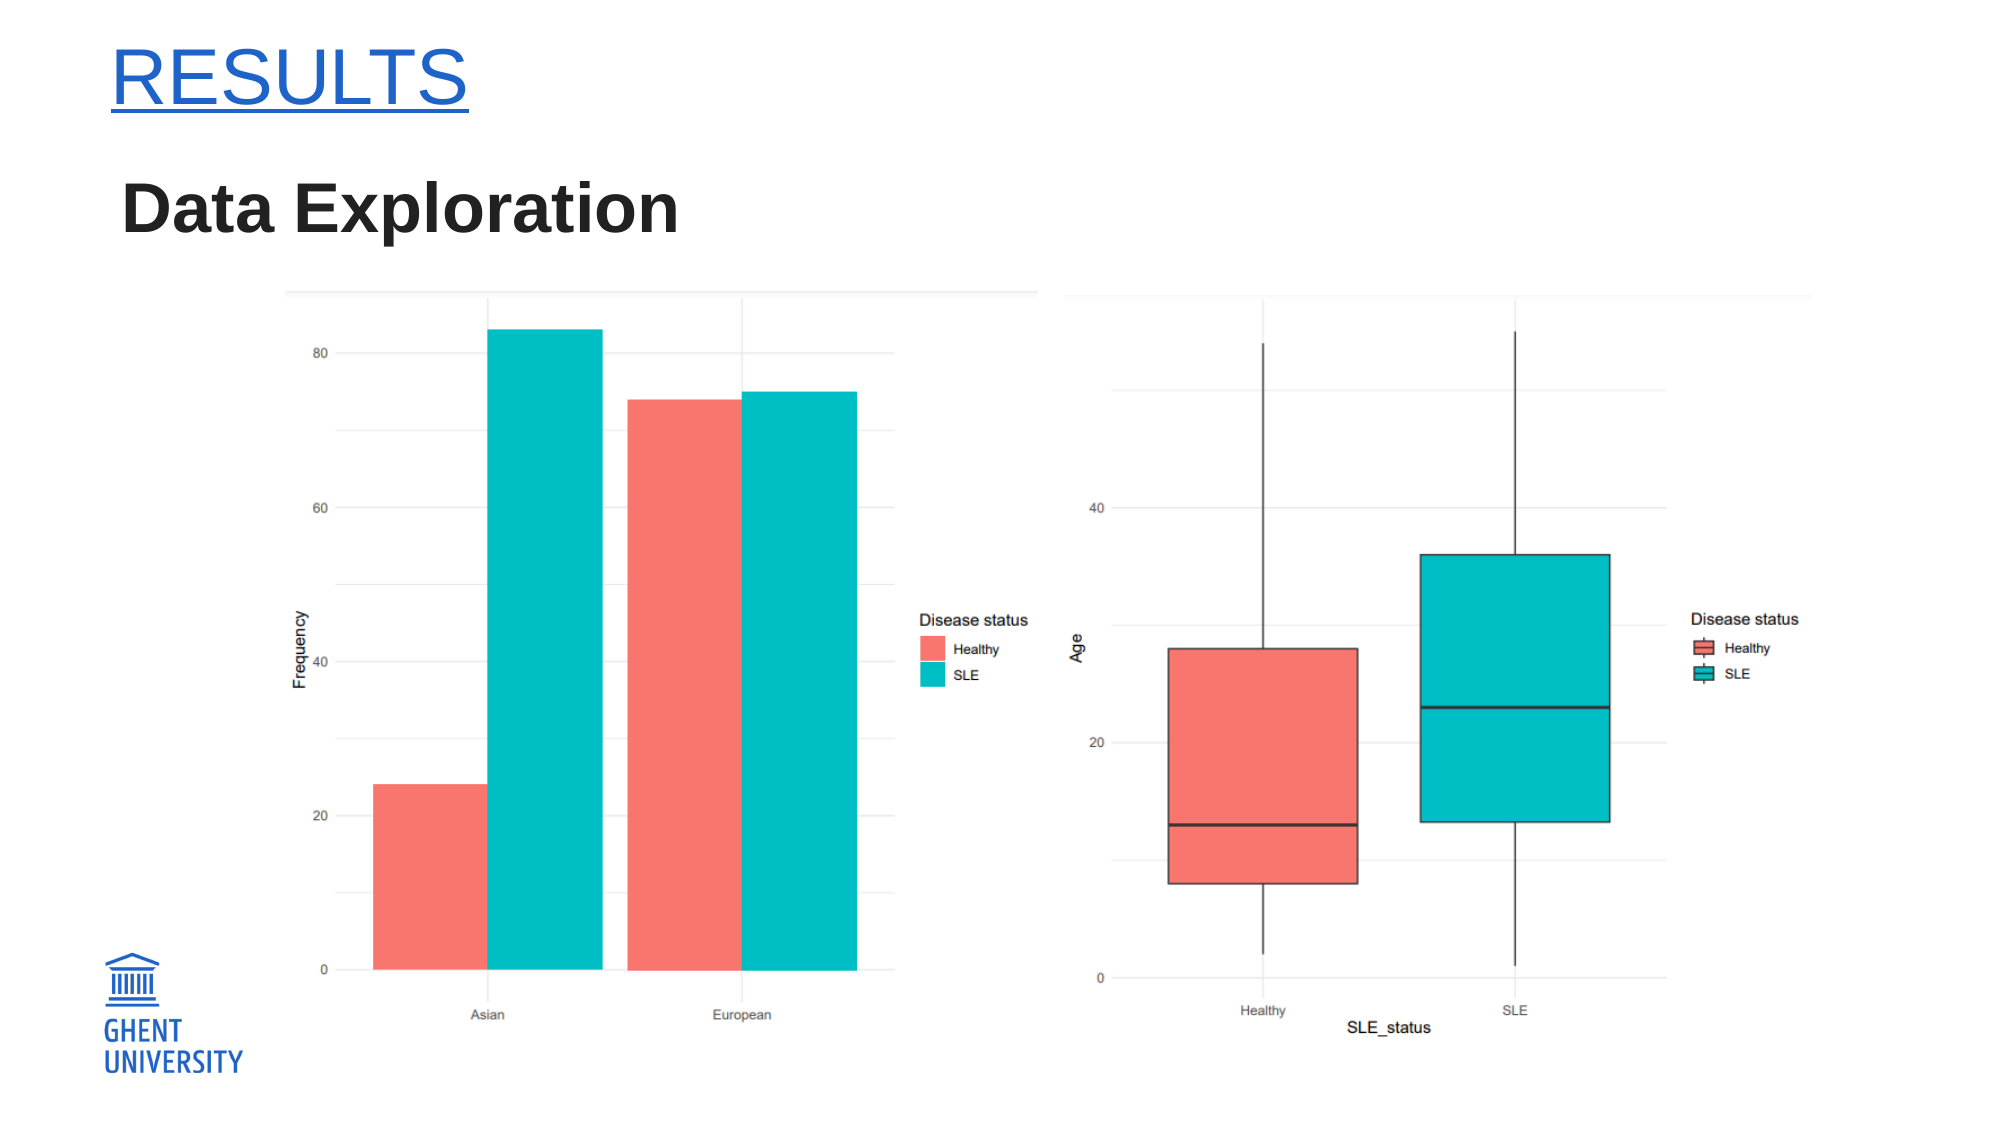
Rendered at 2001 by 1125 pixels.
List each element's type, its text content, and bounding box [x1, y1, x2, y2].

picture [1064, 295, 1812, 1041]
title Results [95, 29, 1908, 129]
picture [52, 291, 1038, 1125]
list Data Exploration [96, 137, 1908, 911]
